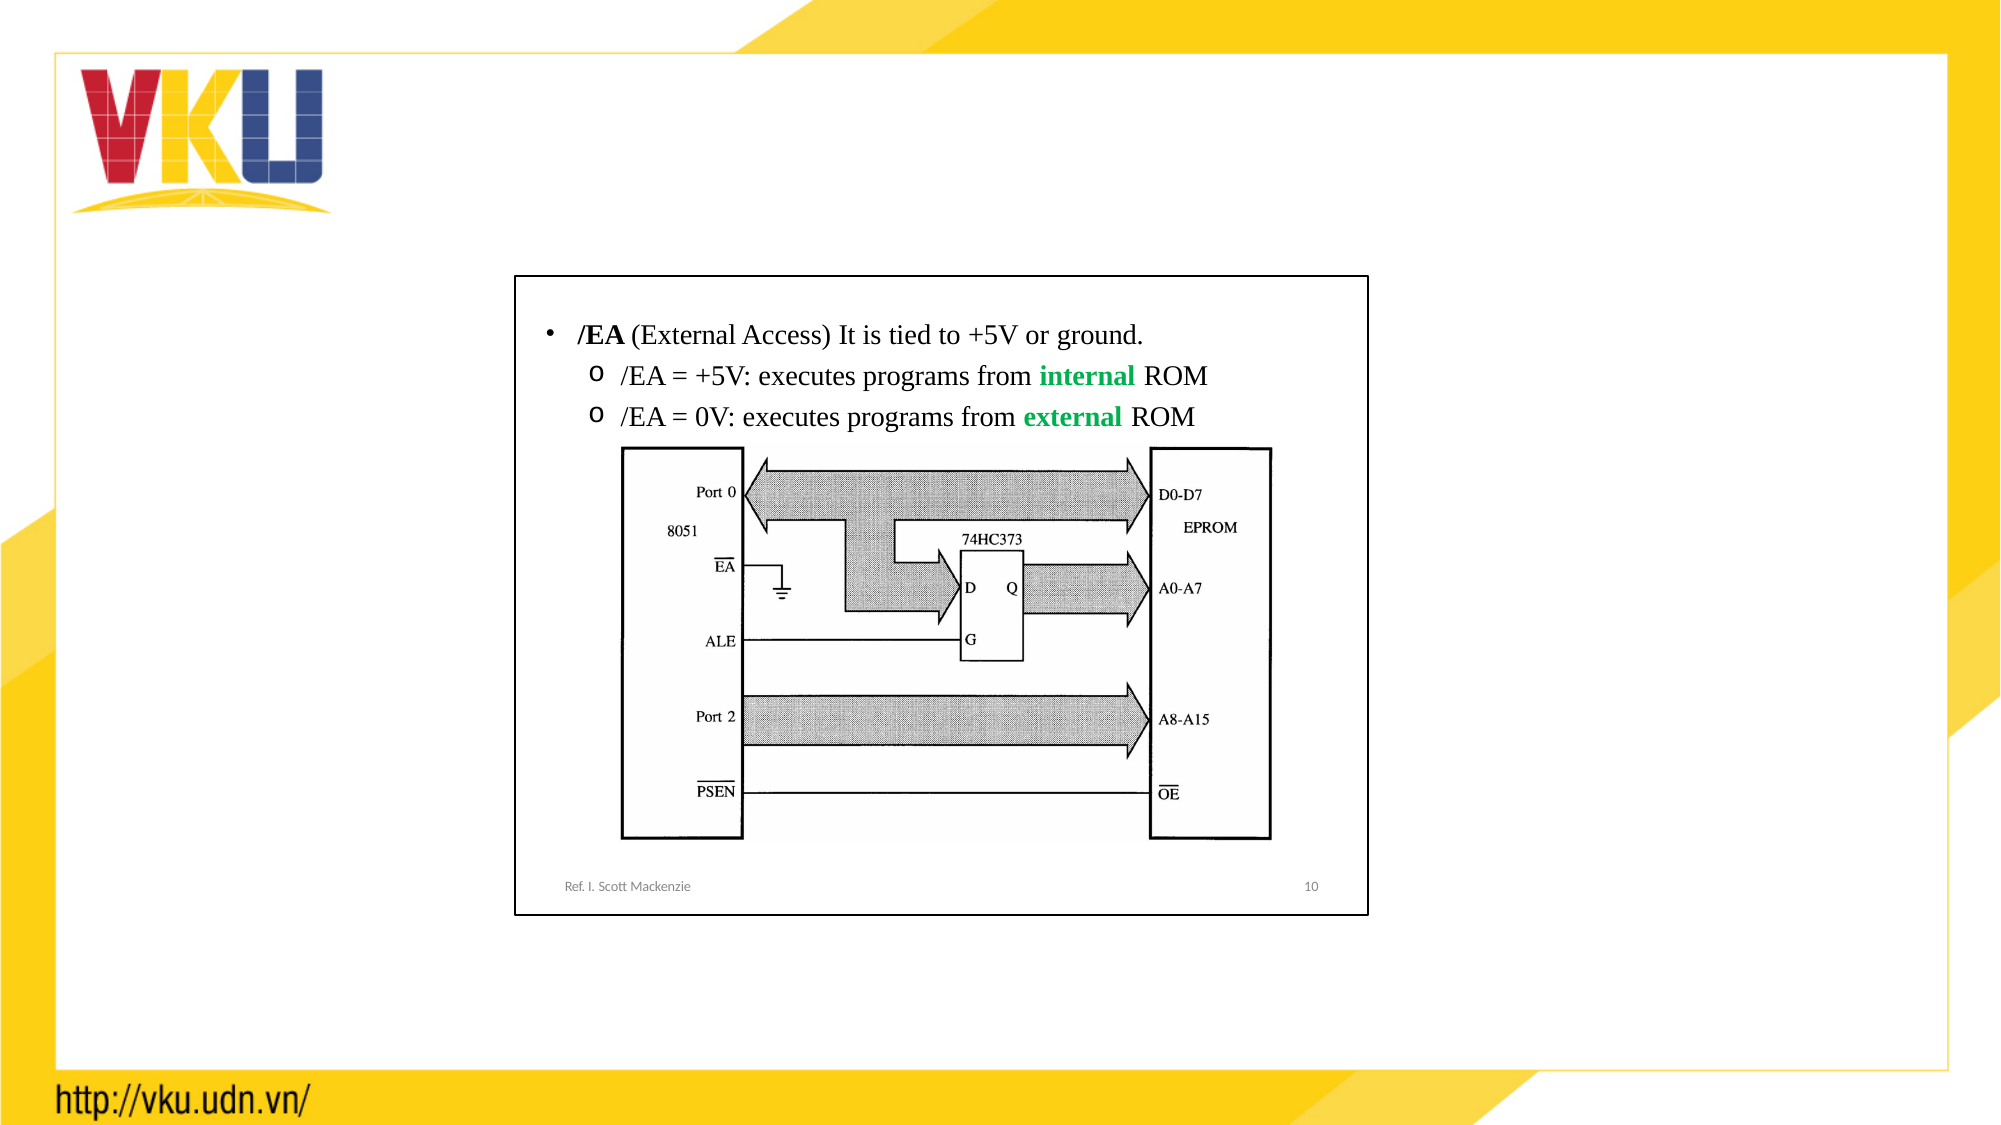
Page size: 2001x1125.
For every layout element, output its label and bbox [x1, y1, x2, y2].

text_box [514, 275, 1369, 916]
picture [0, 0, 2001, 1125]
